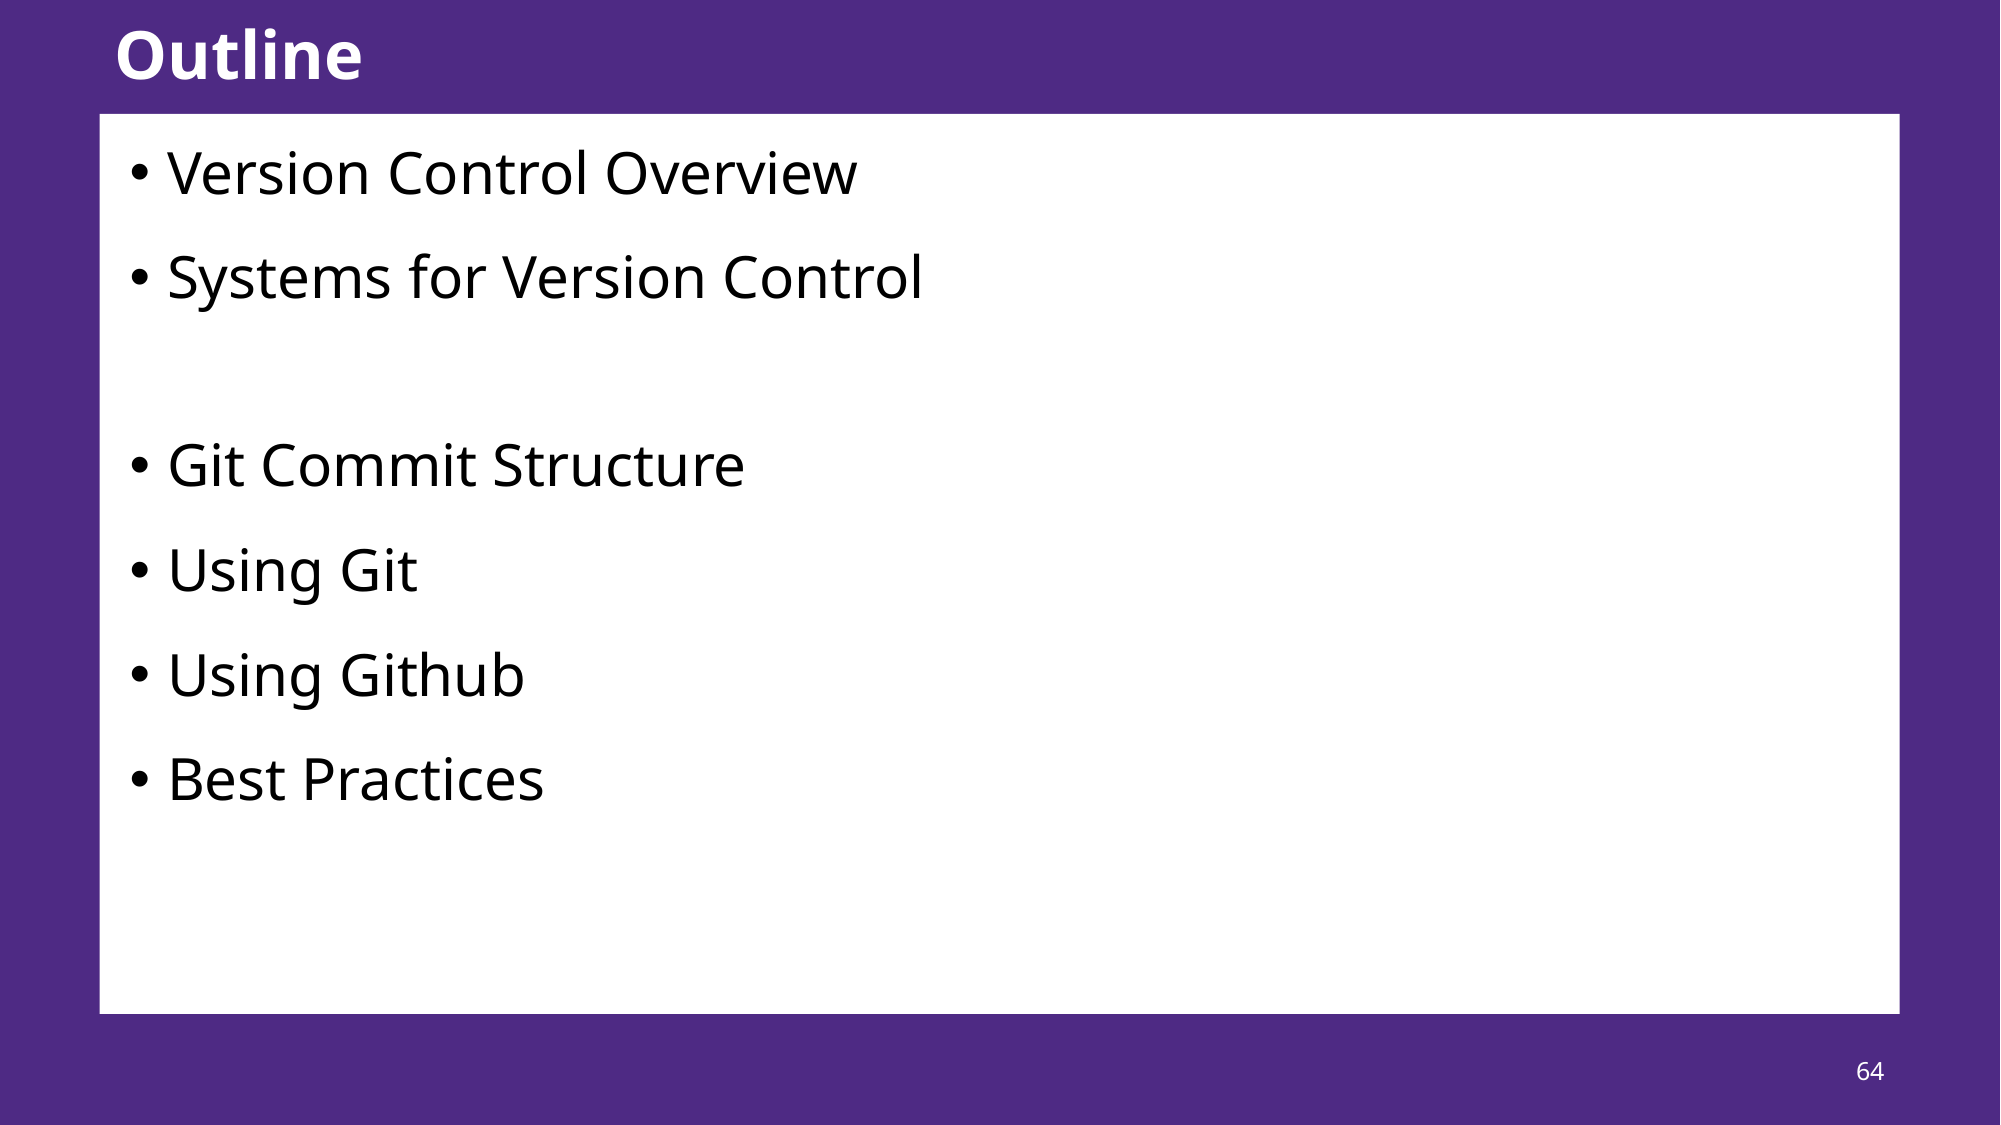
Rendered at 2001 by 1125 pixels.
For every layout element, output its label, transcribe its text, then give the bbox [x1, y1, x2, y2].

list Version Control Overview Systems for Version Control Git Commit Structure Using Git Using Github Best Practices [99, 114, 1900, 1014]
title Outline [99, 1, 1900, 114]
slide_number 64 [1749, 1042, 1900, 1103]
